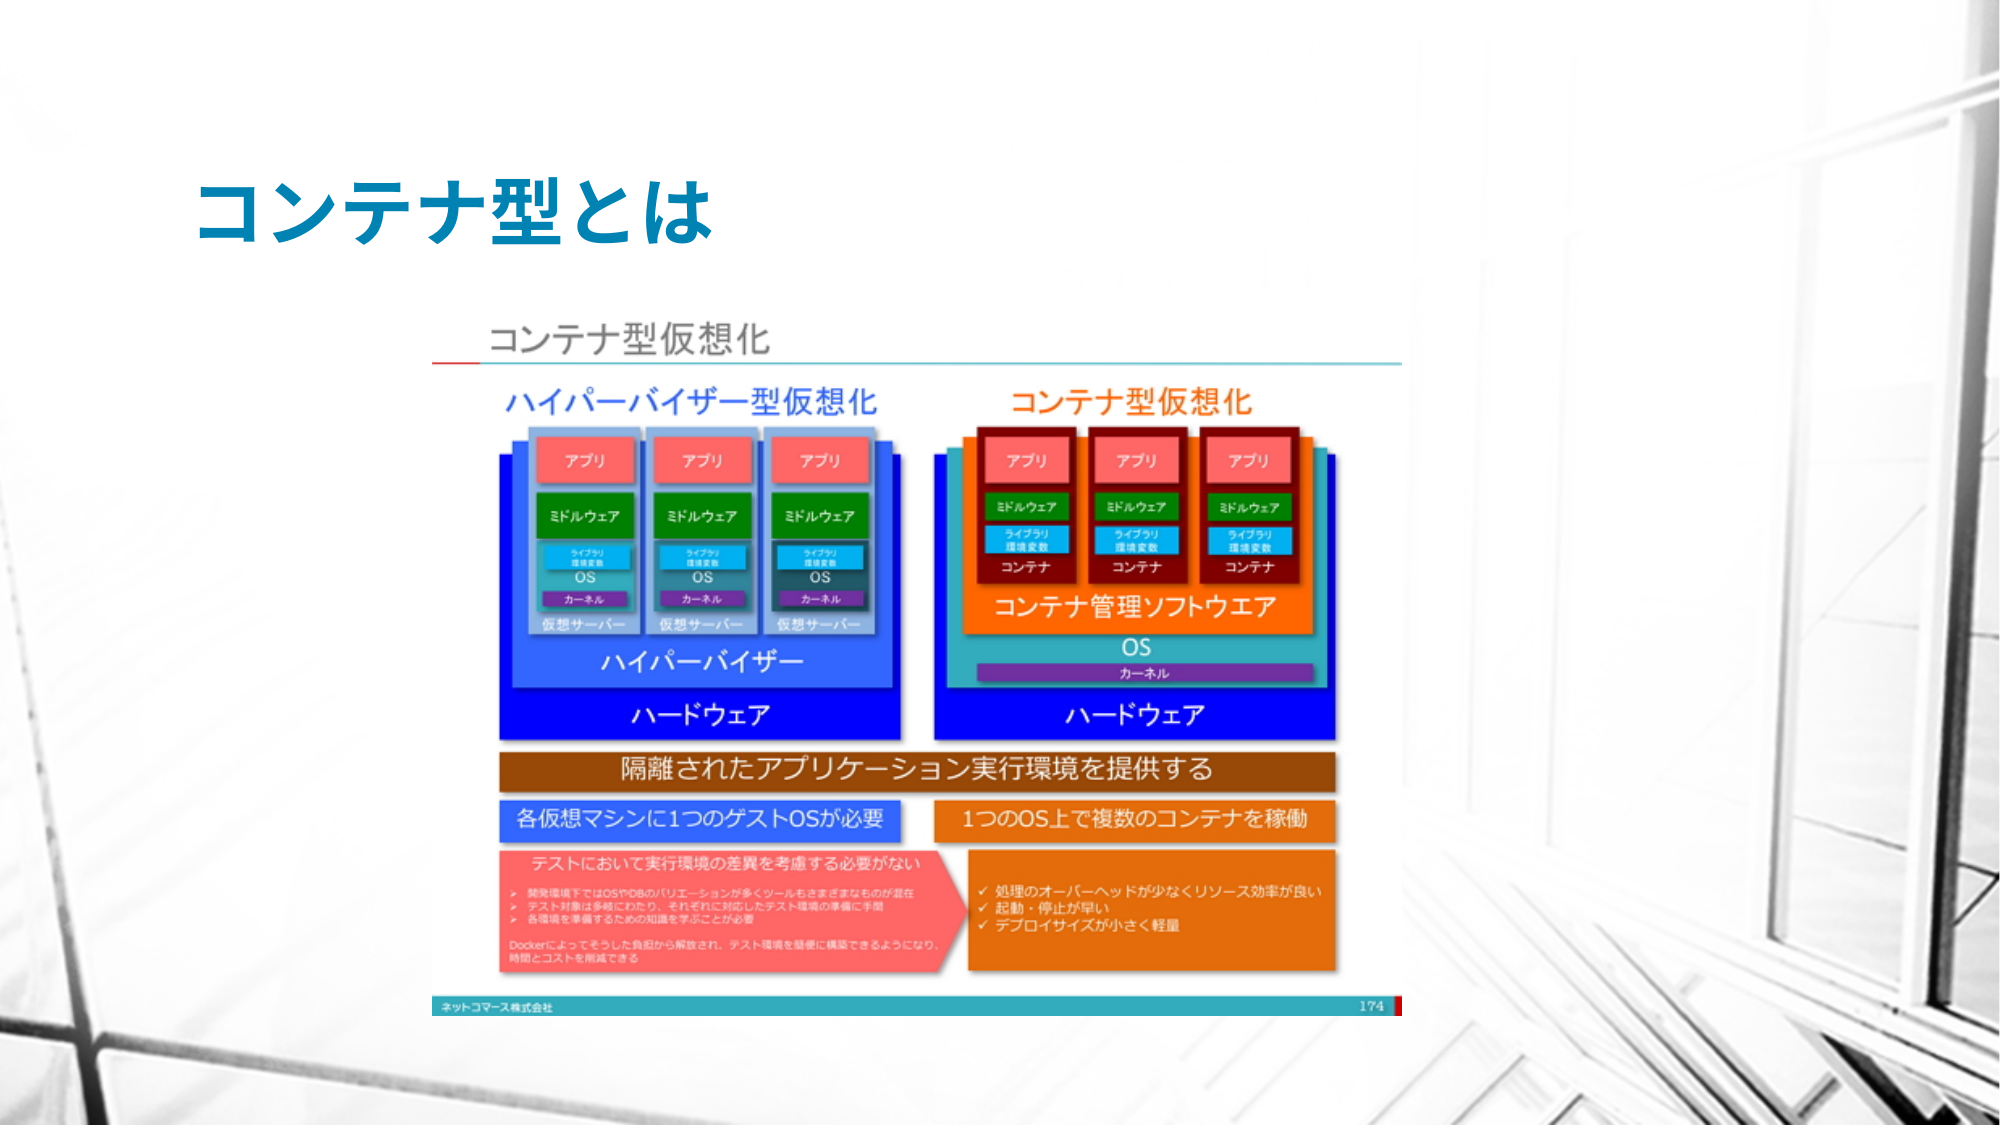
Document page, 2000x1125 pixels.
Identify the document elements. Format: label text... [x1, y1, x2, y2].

title コンテナ型とは [174, 87, 1600, 263]
picture [0, 0, 2000, 1125]
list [432, 290, 1402, 1016]
